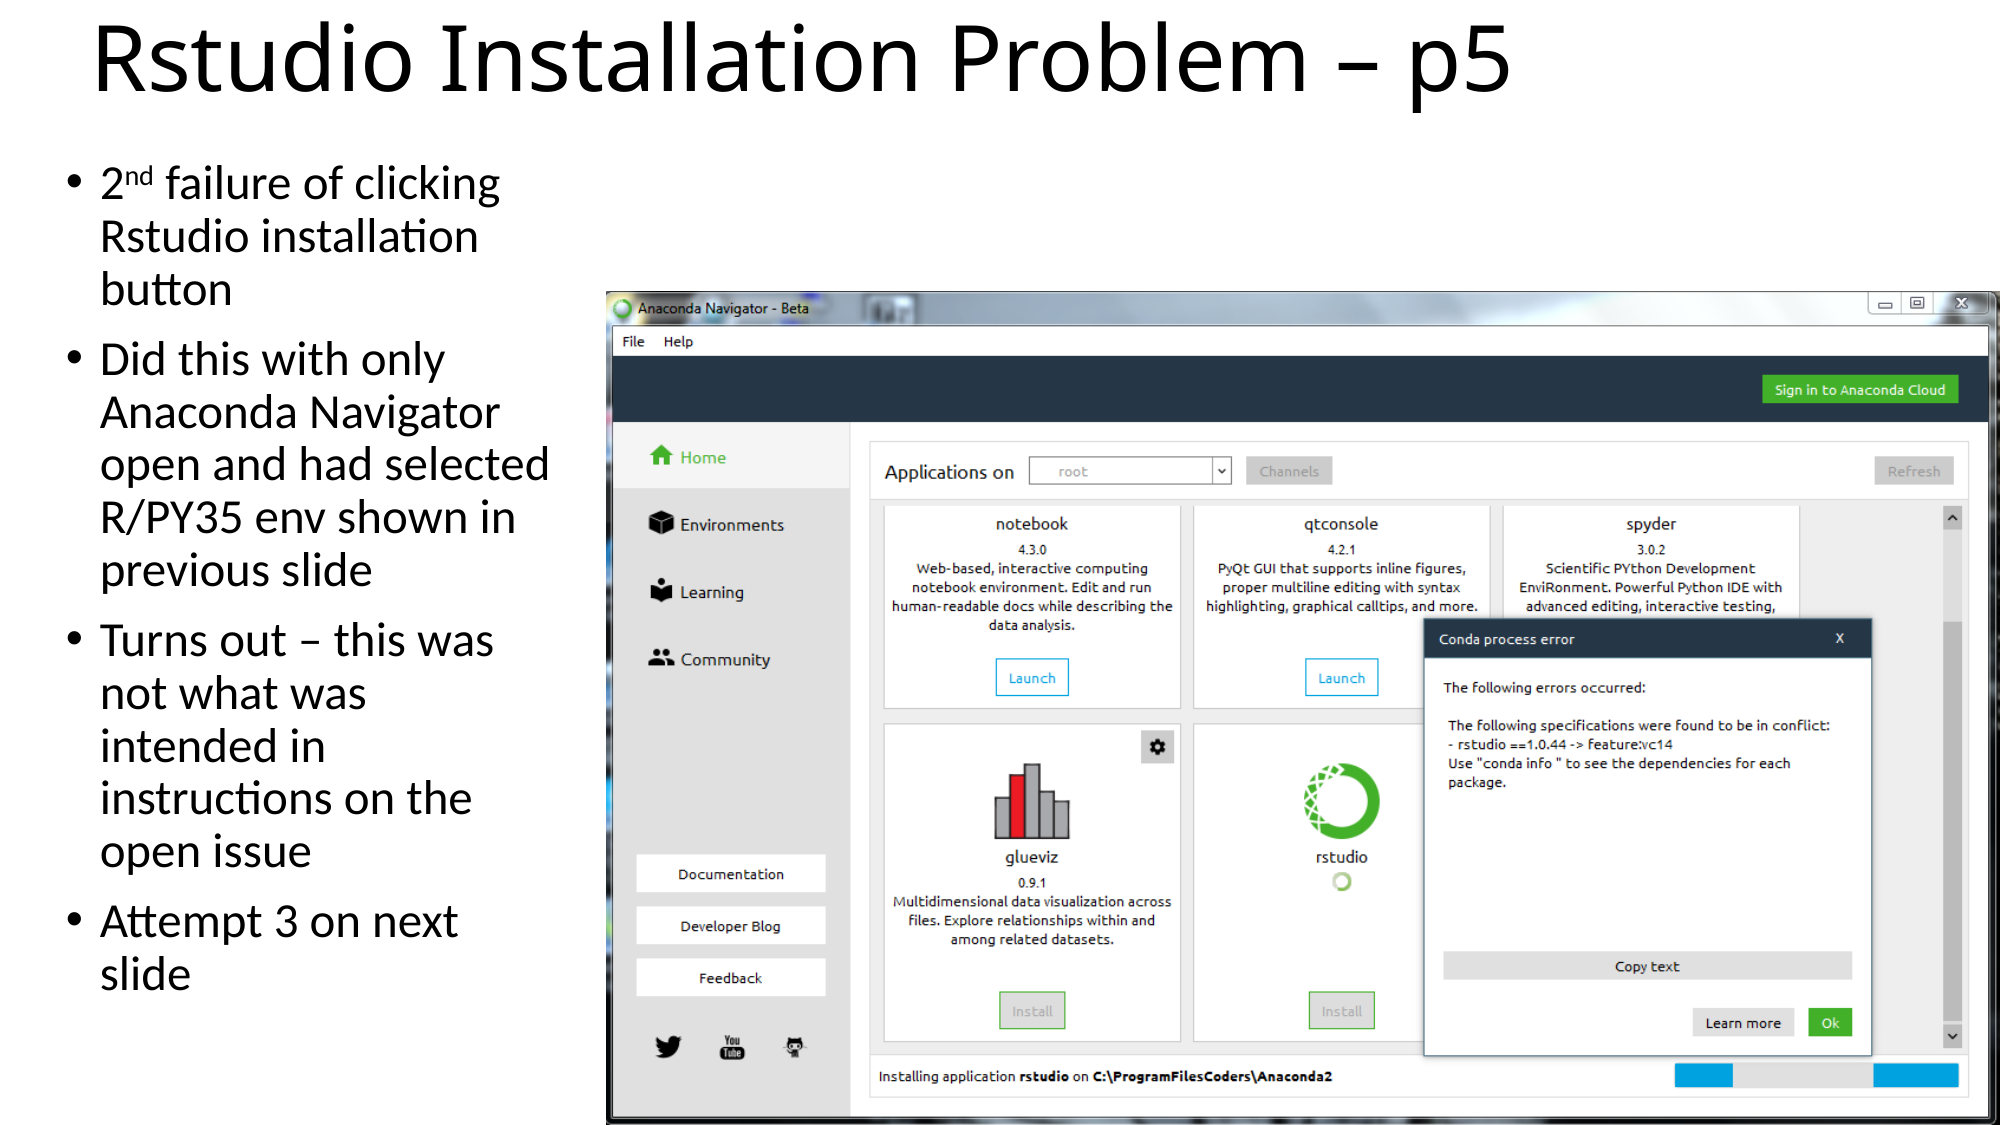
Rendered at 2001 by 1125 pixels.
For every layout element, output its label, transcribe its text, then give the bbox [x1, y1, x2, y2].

list 2nd failure of clicking Rstudio installation button Did this with only Anaconda Navigator open and had selected R/PY35 env shown in previous slide Turns out – this was not what was intended in instructions on the open issue Attempt 3 on next slide [50, 149, 570, 1014]
picture [606, 291, 2000, 1125]
title Rstudio Installation Problem – p5 [75, 0, 1801, 125]
